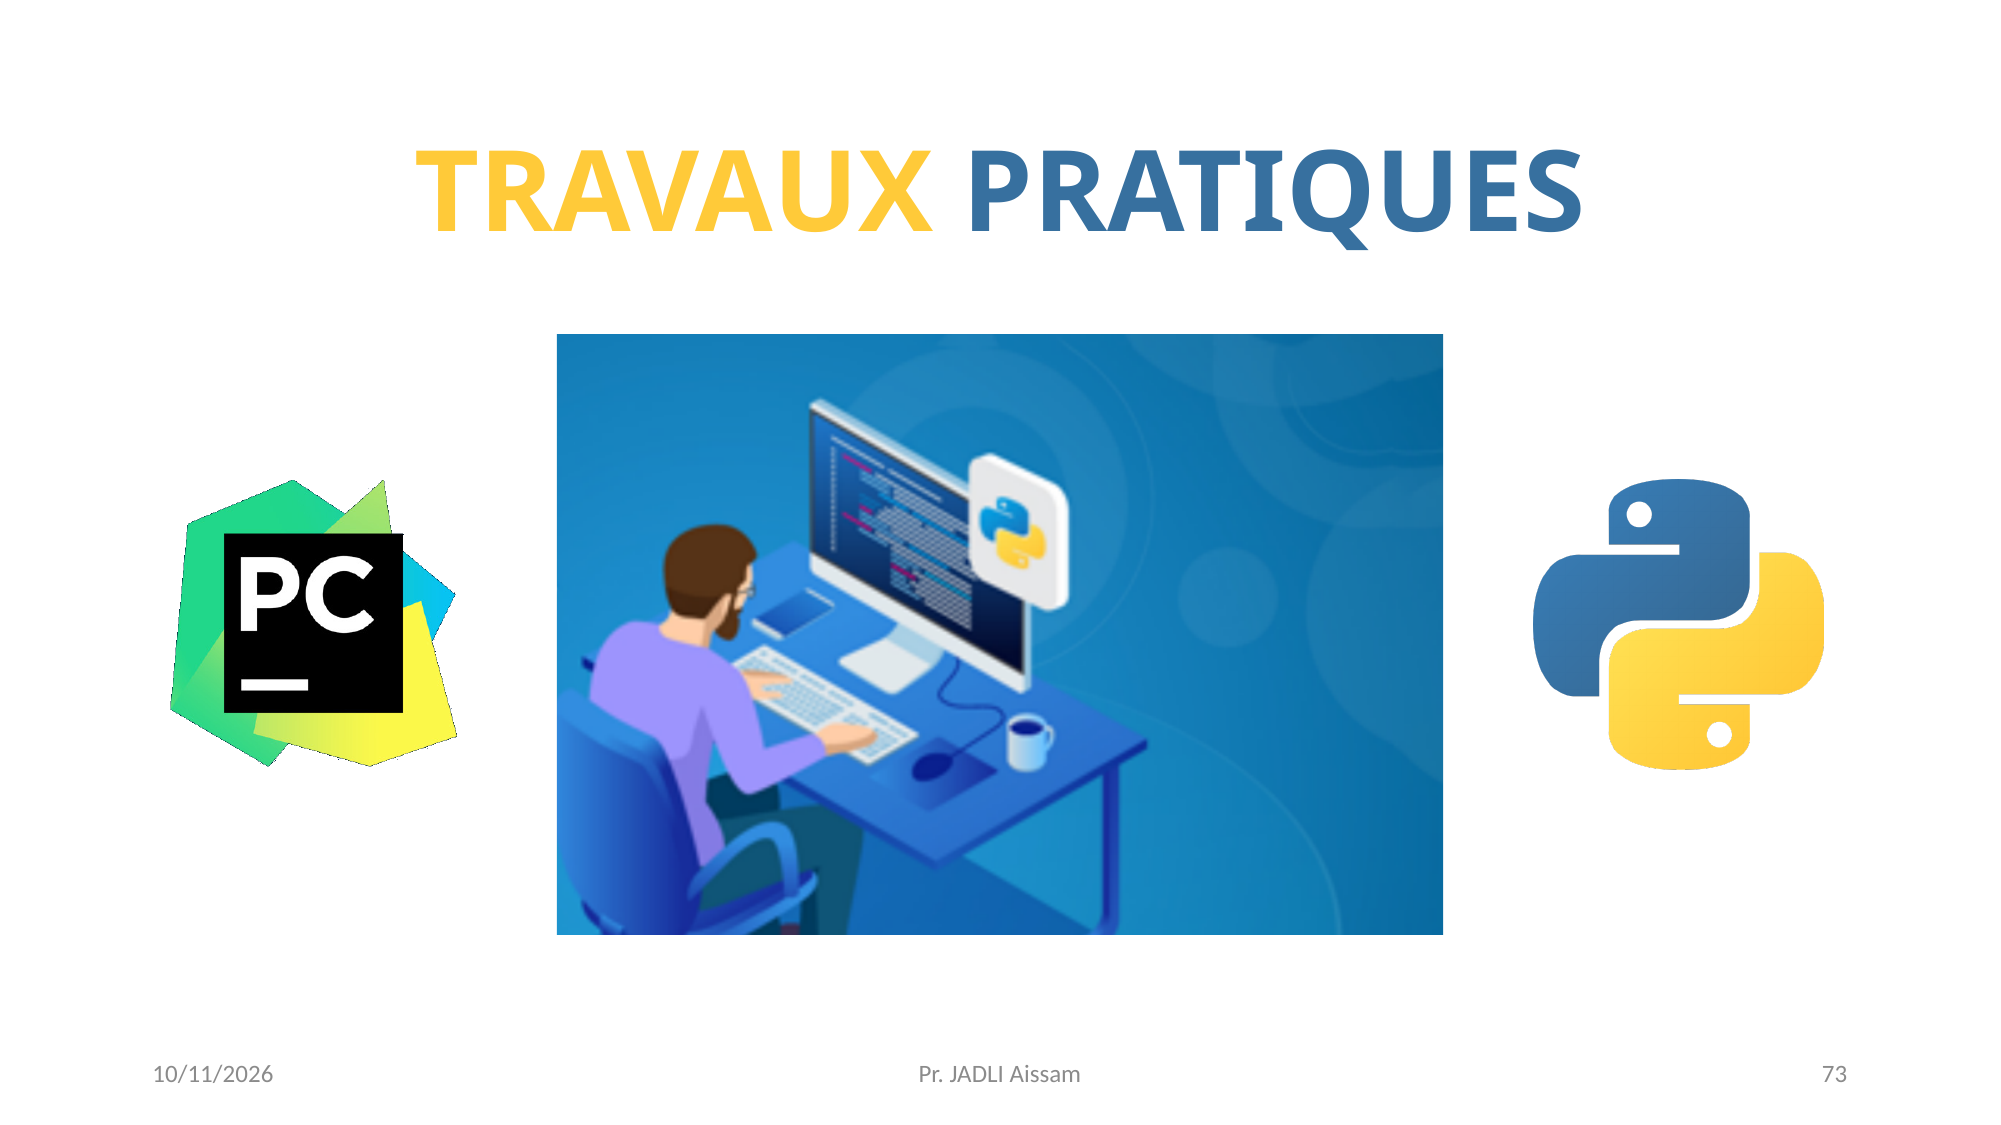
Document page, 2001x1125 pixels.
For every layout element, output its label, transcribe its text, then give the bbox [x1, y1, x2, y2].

text_box TRAVAUX PRATIQUES [0, 111, 2000, 262]
footer Pr. JADLI Aissam [662, 1042, 1338, 1103]
picture [137, 334, 1444, 935]
picture [1433, 371, 1444, 409]
slide_number 73 [1412, 1042, 1863, 1103]
picture [1533, 479, 1824, 770]
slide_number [137, 1042, 588, 1103]
